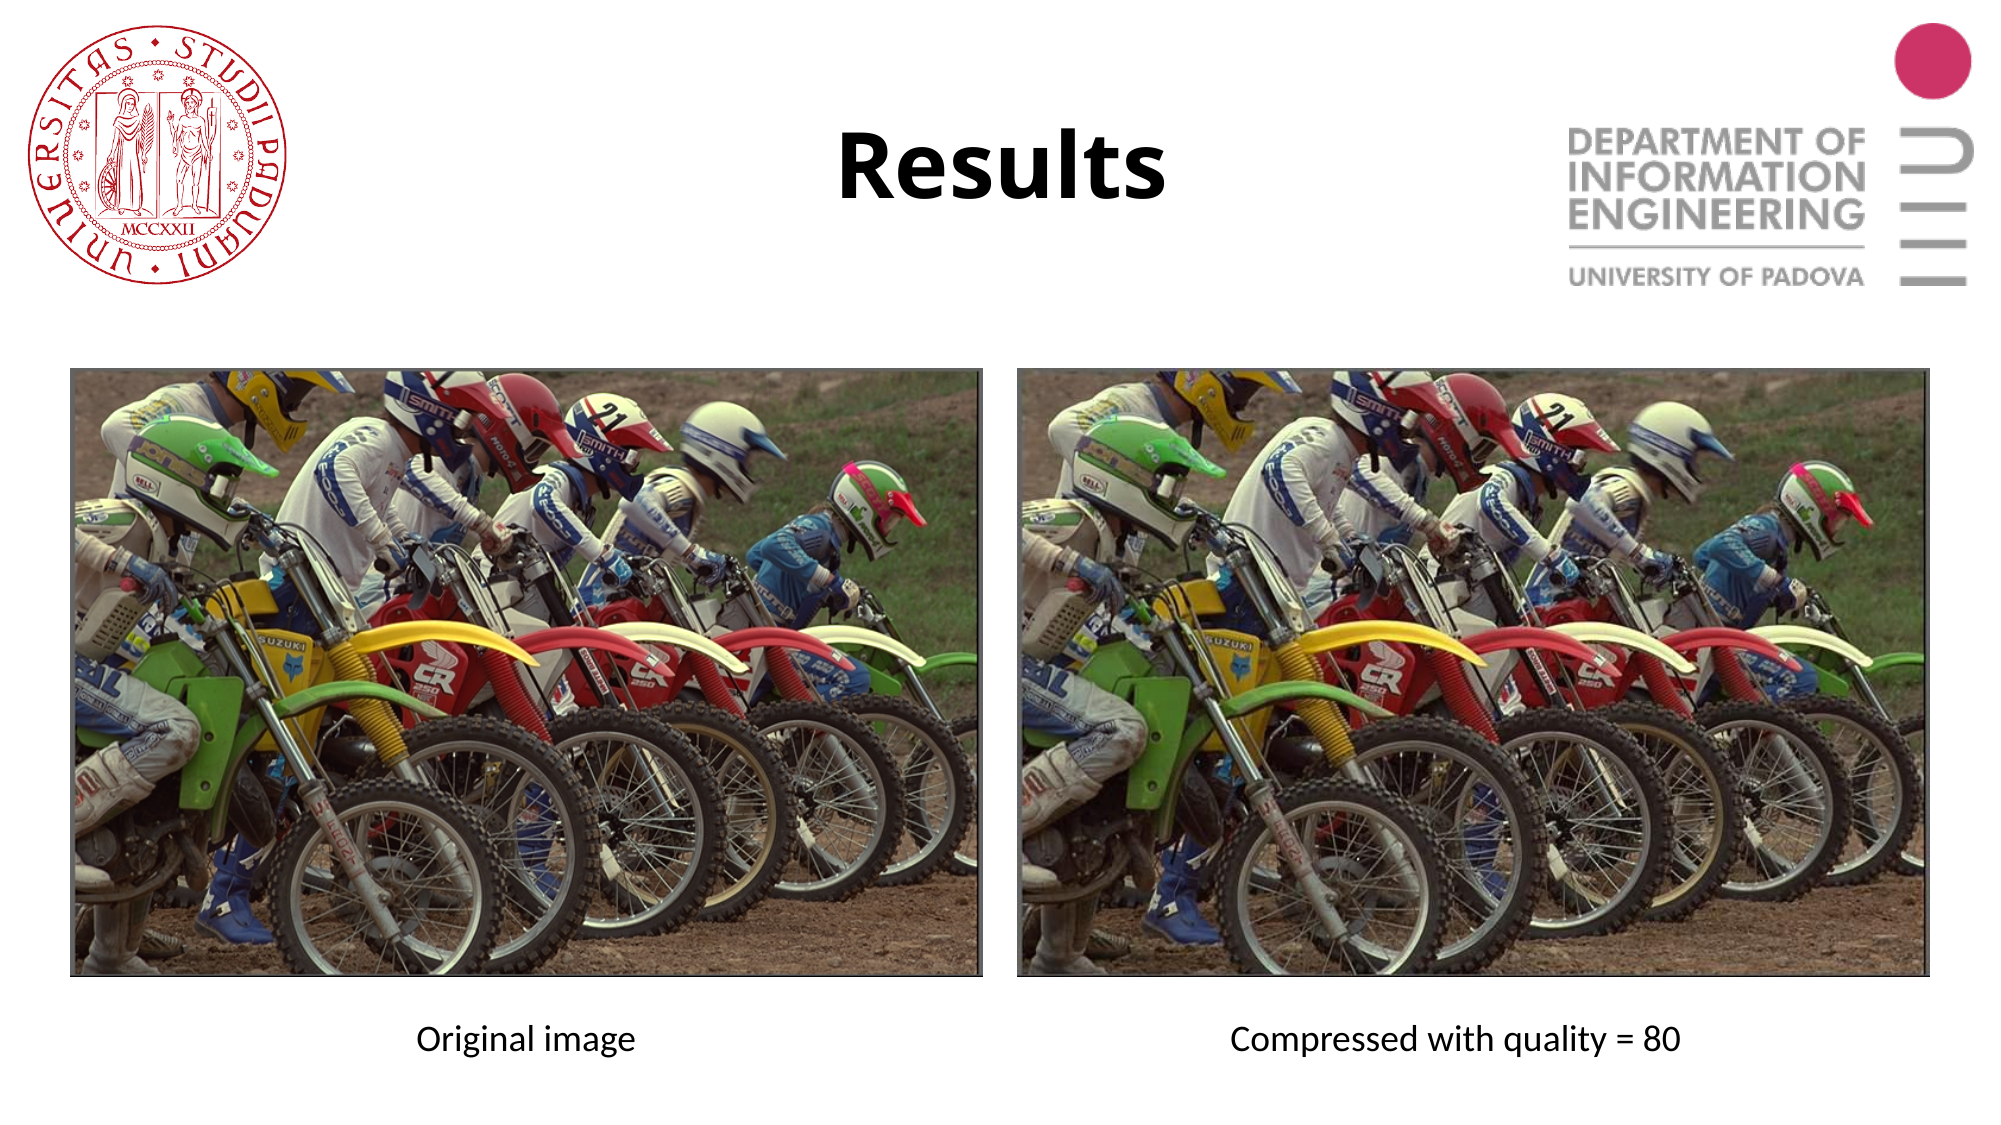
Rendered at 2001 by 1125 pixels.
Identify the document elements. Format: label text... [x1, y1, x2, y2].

picture [1569, 23, 1974, 286]
picture [1017, 368, 1930, 977]
text_box Original image [70, 1006, 983, 1066]
picture [26, 22, 288, 286]
text_box Compressed with quality = 80 [999, 1006, 1912, 1066]
title Results [138, 60, 1864, 278]
picture [70, 368, 983, 977]
